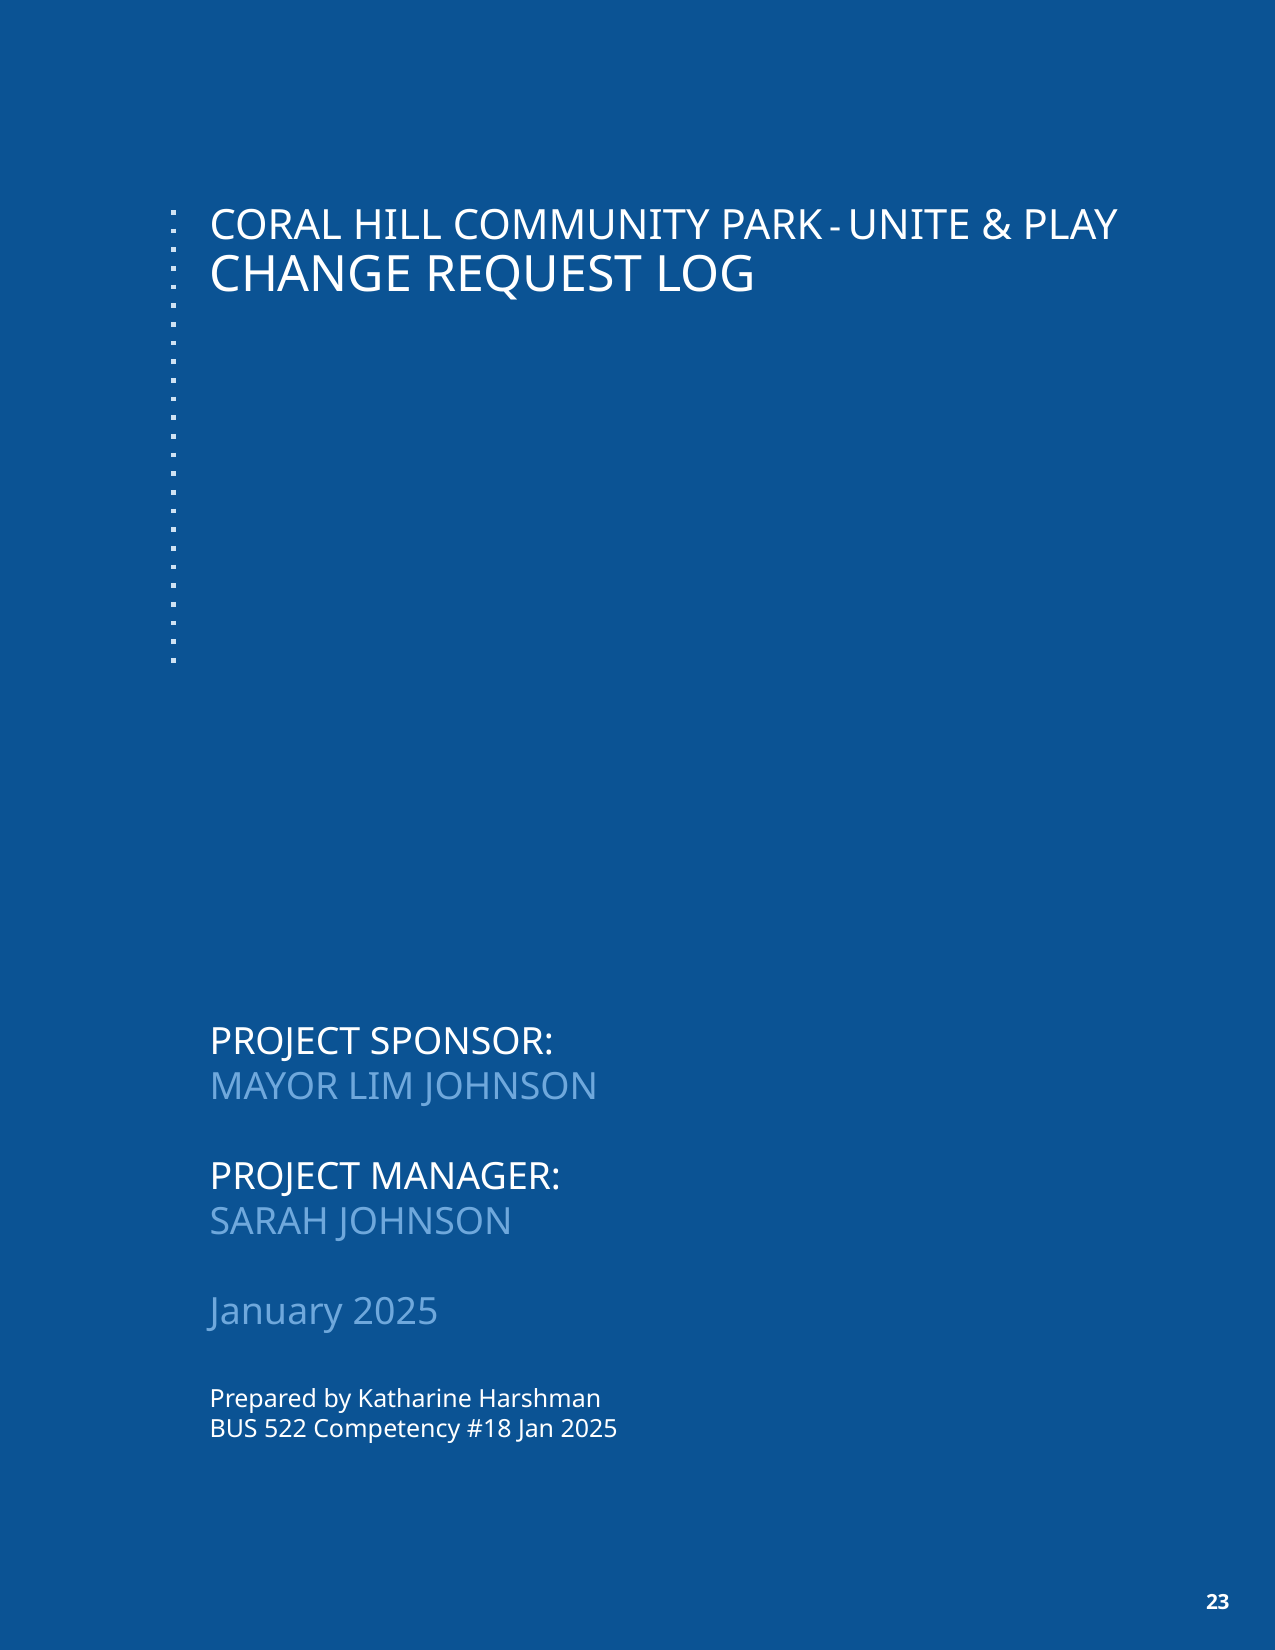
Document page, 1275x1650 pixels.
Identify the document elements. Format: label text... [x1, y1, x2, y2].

subtitle PROJECT SPONSOR: MAYOR LIM JOHNSON PROJECT MANAGER: SARAH JOHNSON January 2025 [194, 1008, 1094, 1390]
list Prepared by Katharine Harshman BUS 522 Competency #18 Jan 2025 [194, 1367, 675, 1531]
slide_number ‹#› [1168, 1573, 1245, 1650]
title CORAL HILL COMMUNITY PARK - UNITE & PLAY CHANGE REQUEST LOG [194, 183, 1174, 556]
